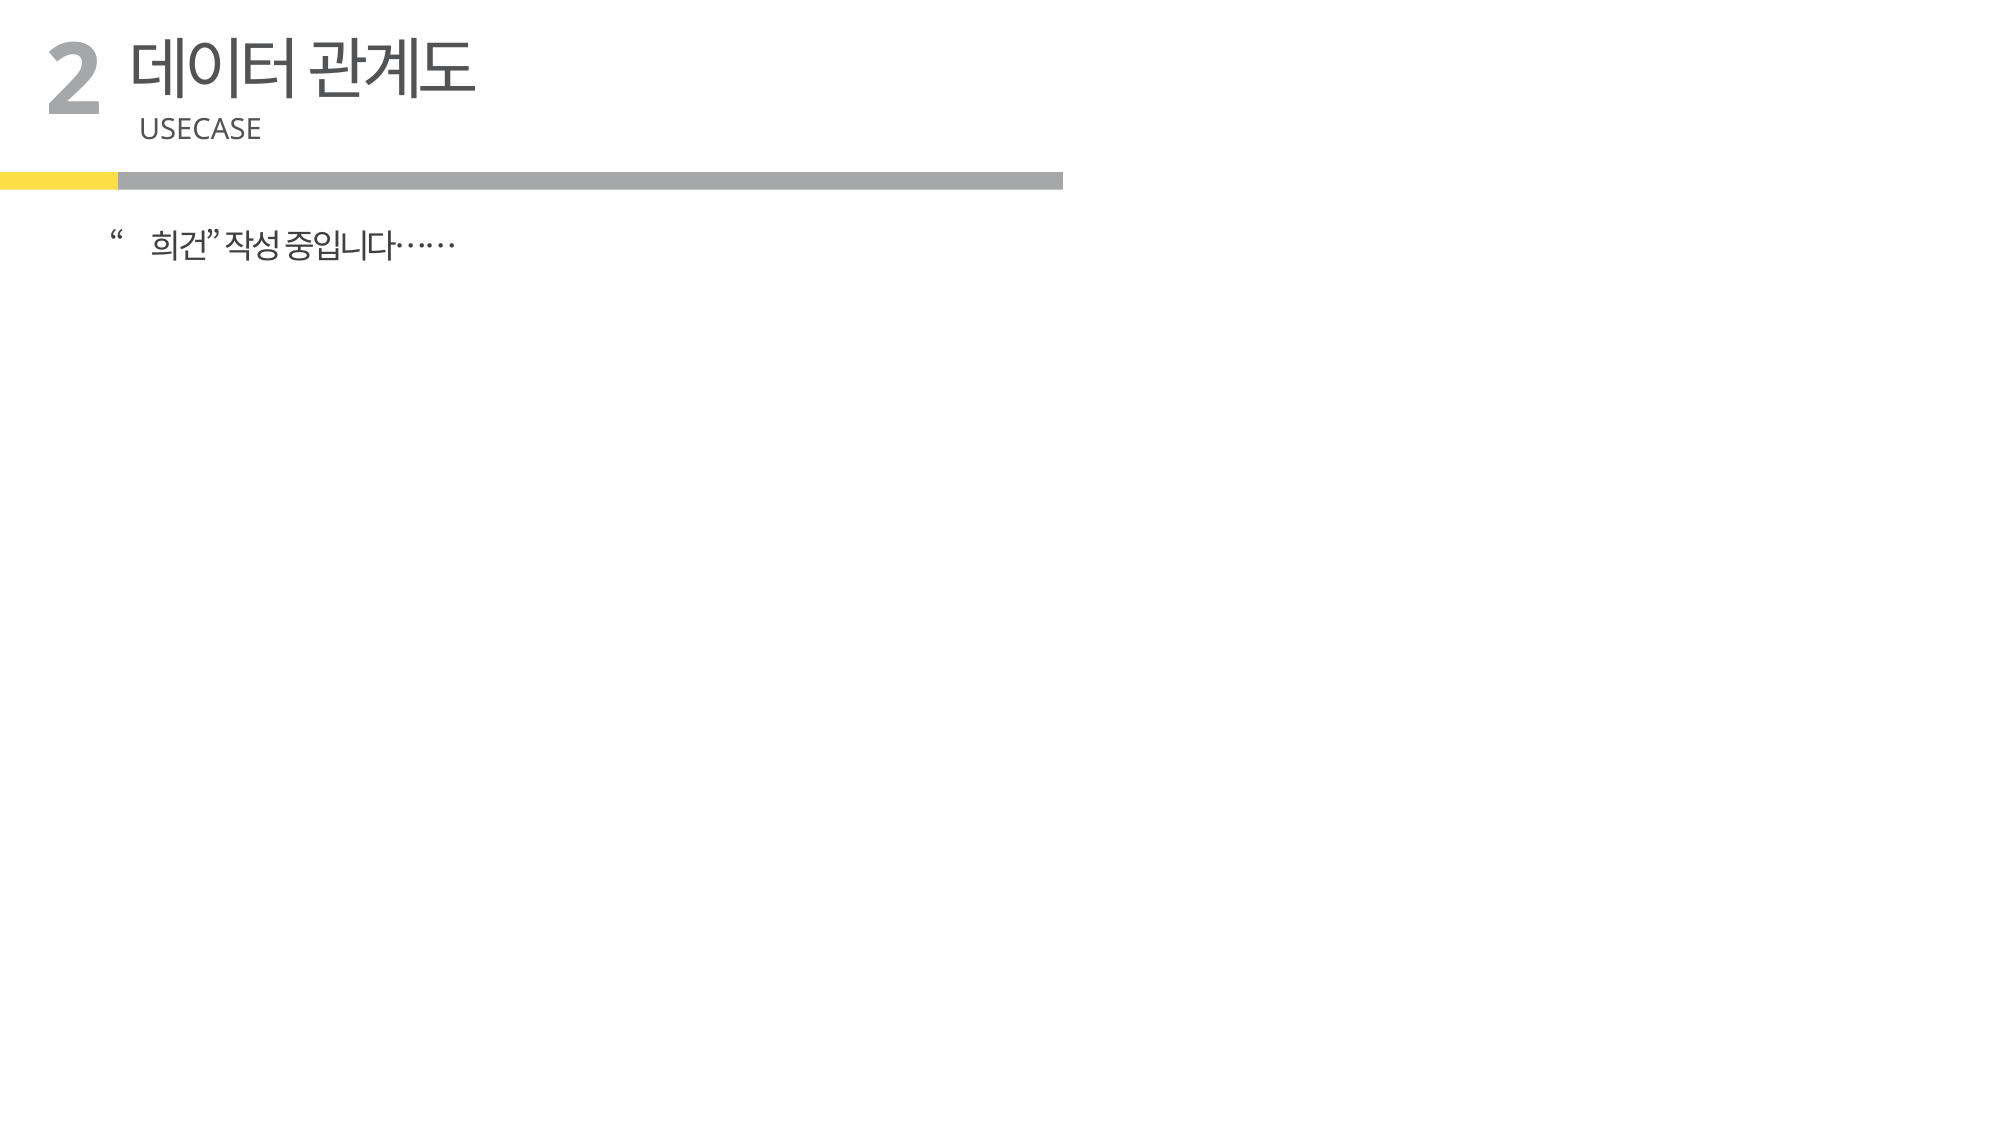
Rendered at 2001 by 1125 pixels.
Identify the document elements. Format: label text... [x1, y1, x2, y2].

text_box “희건” 작성 중입니다…… [94, 218, 473, 273]
text_box [119, 171, 1064, 191]
text_box [0, 171, 119, 191]
text_box 데이터 관계도 [118, 19, 494, 115]
text_box USECASE [124, 103, 277, 153]
text_box 2 [30, 7, 118, 143]
